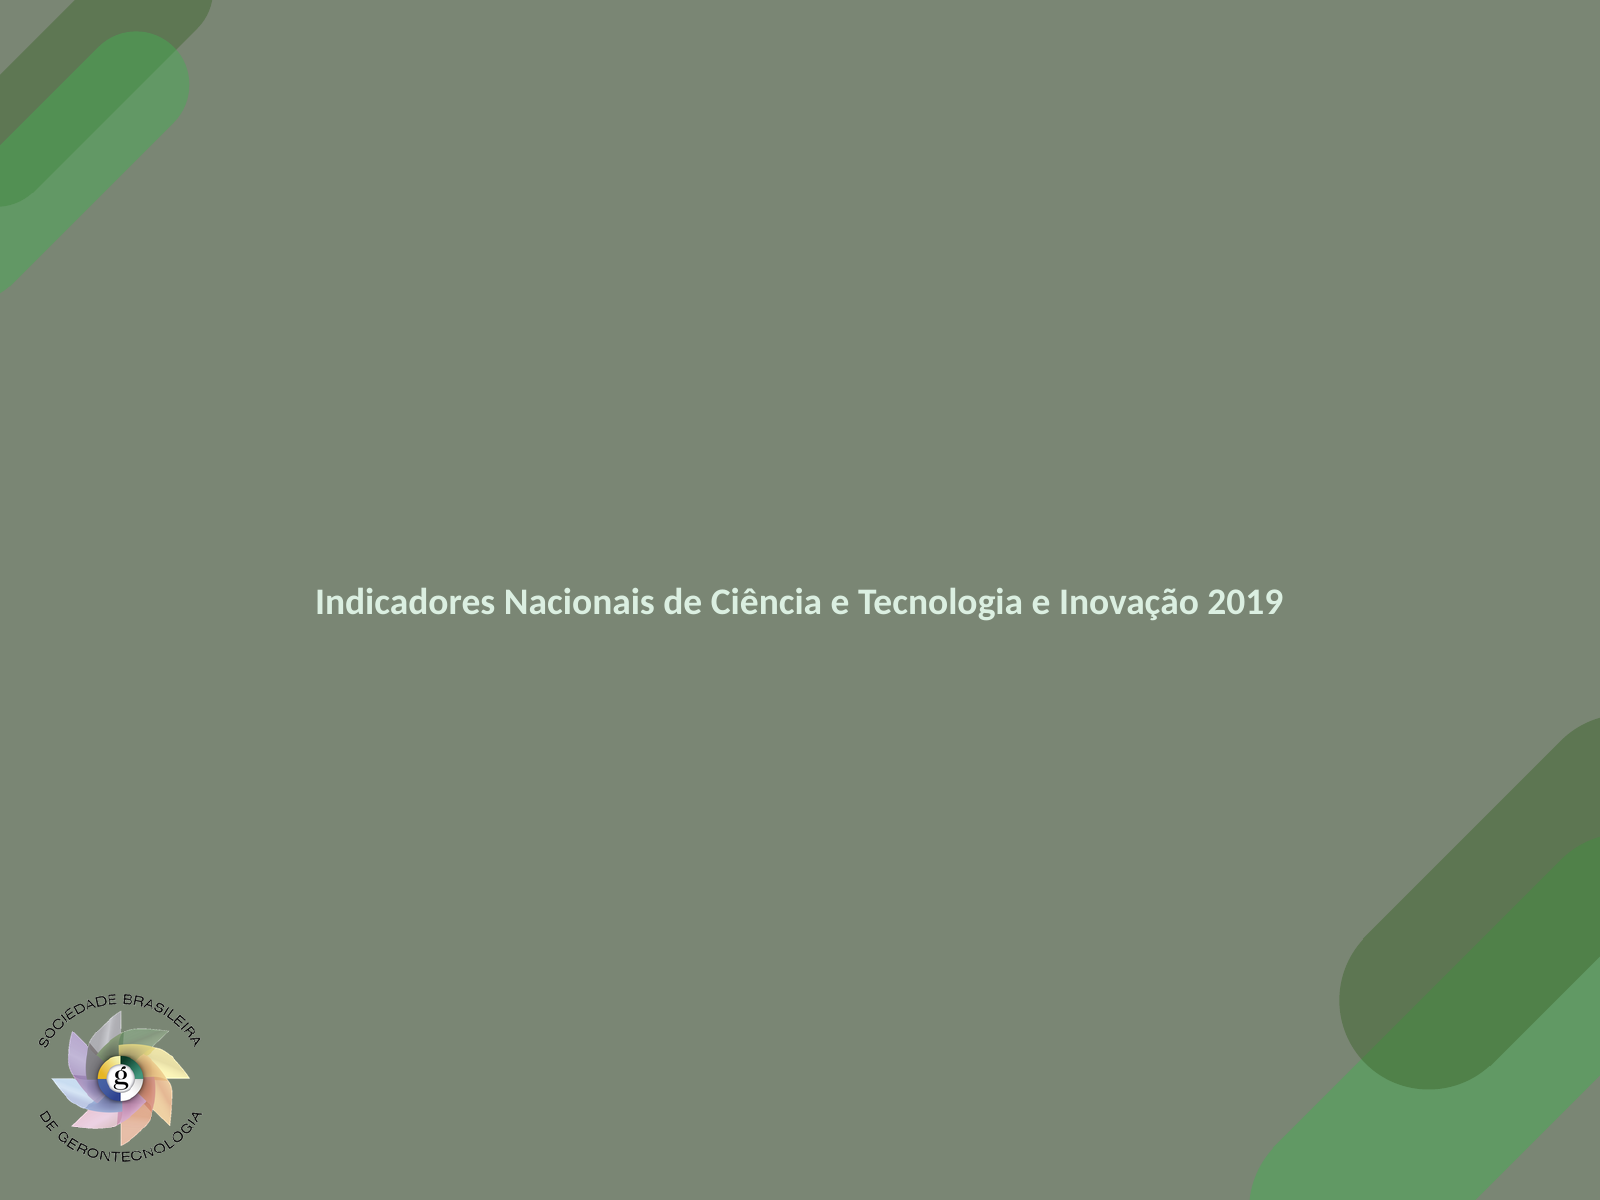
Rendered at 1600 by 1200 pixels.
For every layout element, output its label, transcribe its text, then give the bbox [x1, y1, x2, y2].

picture [24, 984, 216, 1176]
title Indicadores Nacionais de Ciência e Tecnologia e Inovação 2019 [125, 506, 1475, 694]
